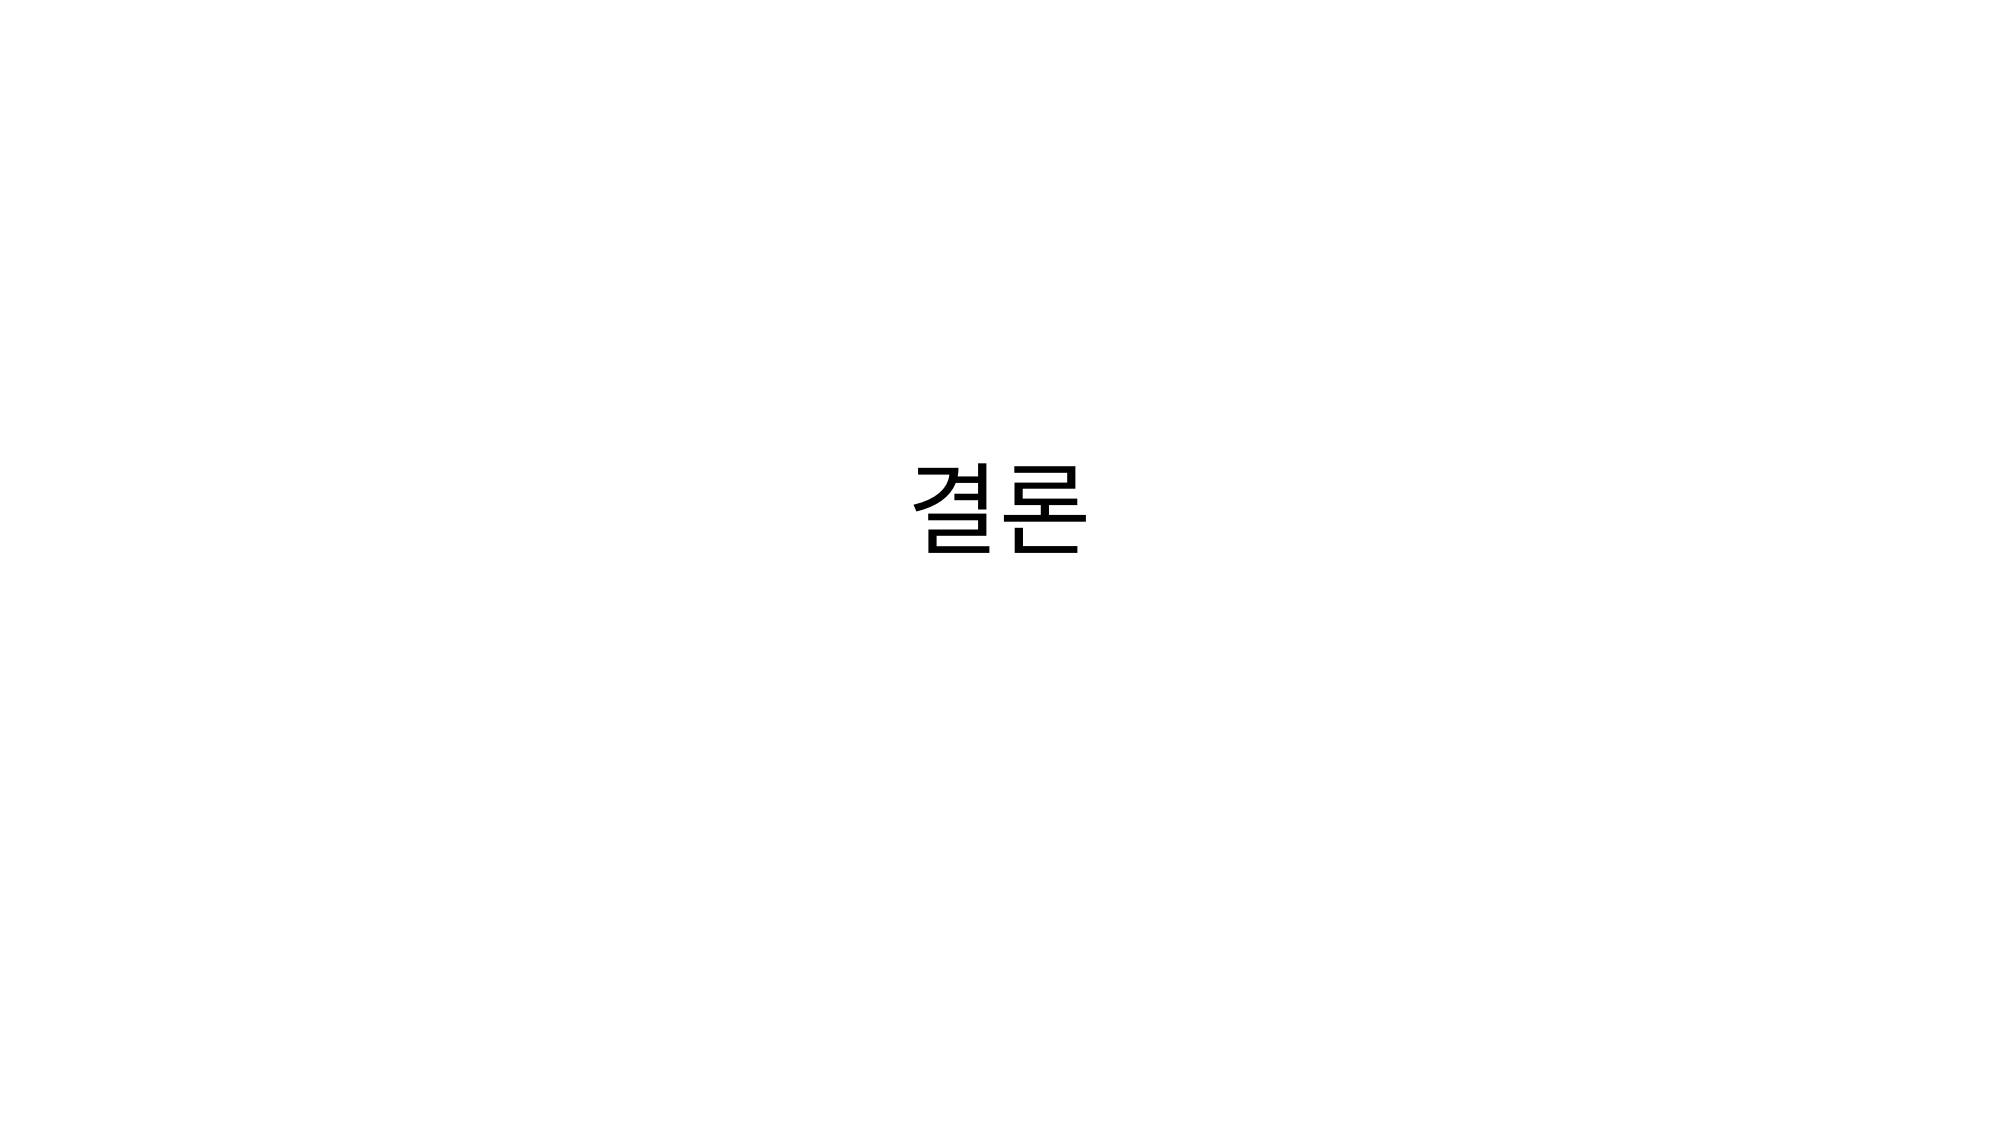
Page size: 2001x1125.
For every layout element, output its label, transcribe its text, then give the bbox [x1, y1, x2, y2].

title 결론 [249, 184, 1750, 576]
